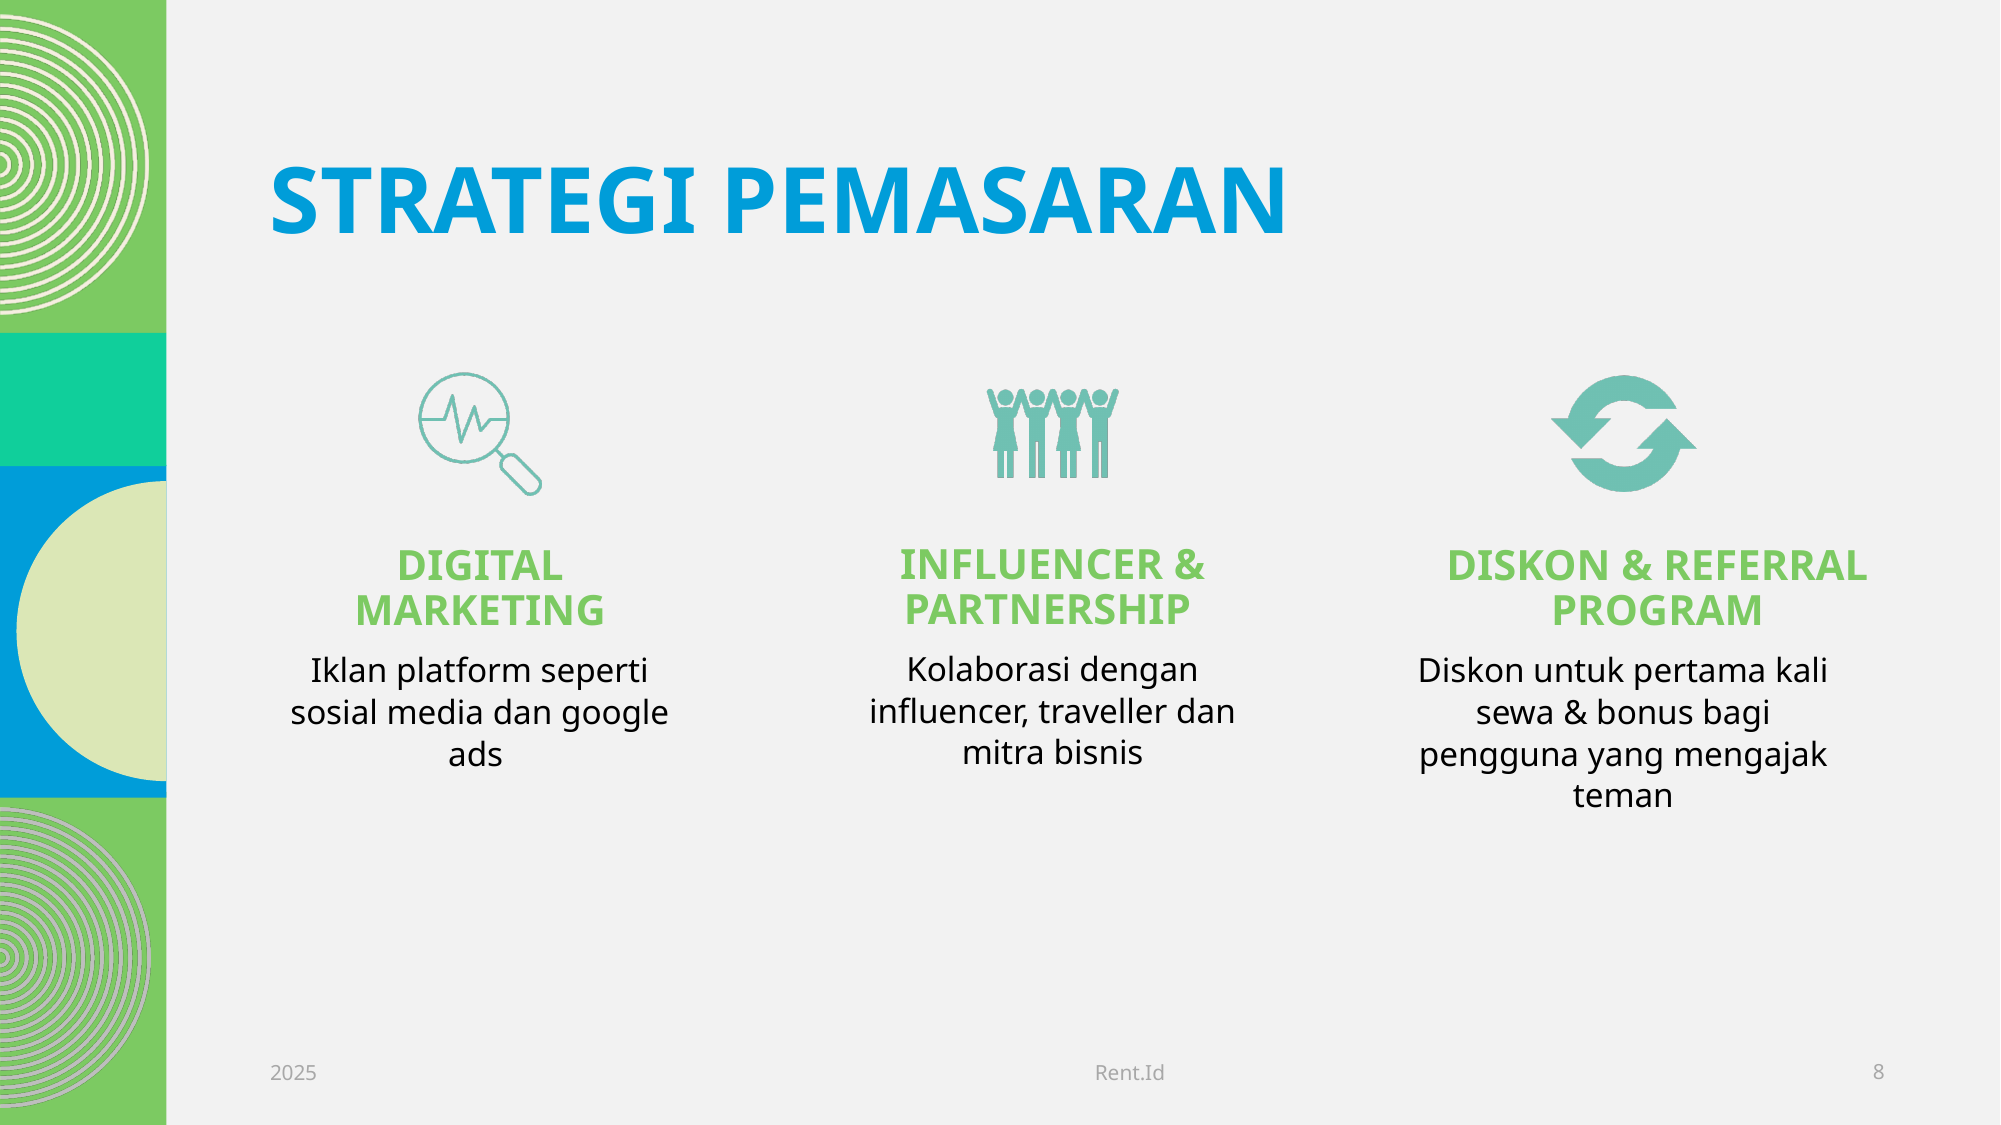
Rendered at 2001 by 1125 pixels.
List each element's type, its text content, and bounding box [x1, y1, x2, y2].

list Influencer & partnership [827, 551, 1278, 627]
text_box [1548, 358, 1699, 509]
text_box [405, 358, 556, 509]
slide_number 8 [1824, 1042, 1900, 1103]
list Kolaborasi dengan influencer, traveller dan mitra bisnis [827, 638, 1278, 984]
list Digital marketing [255, 552, 706, 628]
slide_number 2025 [255, 1042, 435, 1103]
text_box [977, 358, 1128, 509]
list Diskon untuk pertama kali sewa & bonus bagi pengguna yang mengajak teman [1398, 639, 1849, 985]
picture [0, 15, 149, 314]
list Diskon & referral program [1398, 551, 1917, 627]
list Iklan platform seperti sosial media dan google ads [255, 639, 706, 985]
title Strategi pemasaran [254, 146, 1850, 365]
footer Rent.Id [942, 1041, 1318, 1102]
picture [1, 808, 151, 1108]
